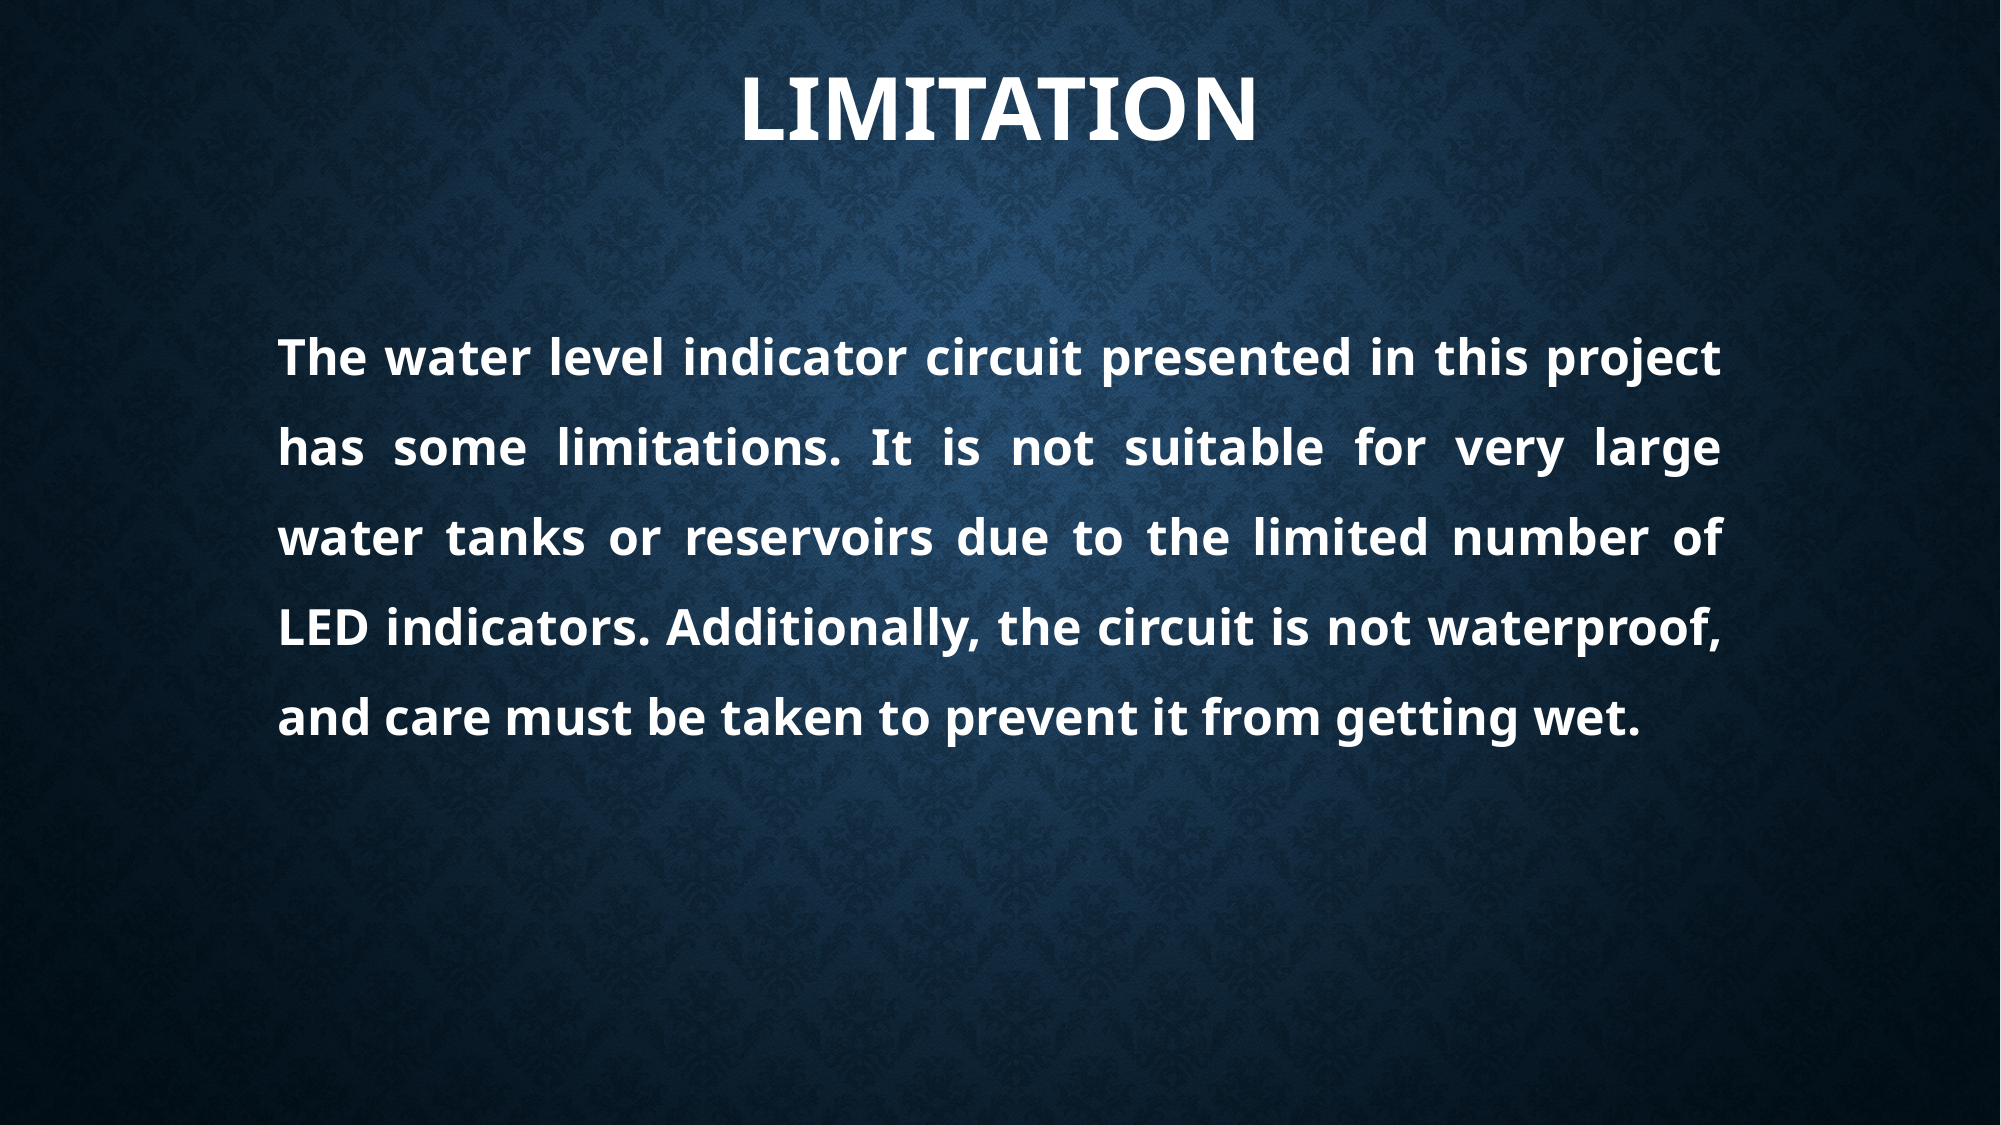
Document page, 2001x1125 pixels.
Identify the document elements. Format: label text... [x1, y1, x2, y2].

text_box LIMITATION [481, 45, 1519, 165]
text_box The water level indicator circuit presented in this project has some limitations. It is not suitable for very large water tanks or reservoirs due to the limited number of LED indicators. Additionally, the circuit is not waterproof, and care must be taken to prevent it from getting wet. [262, 287, 1738, 753]
